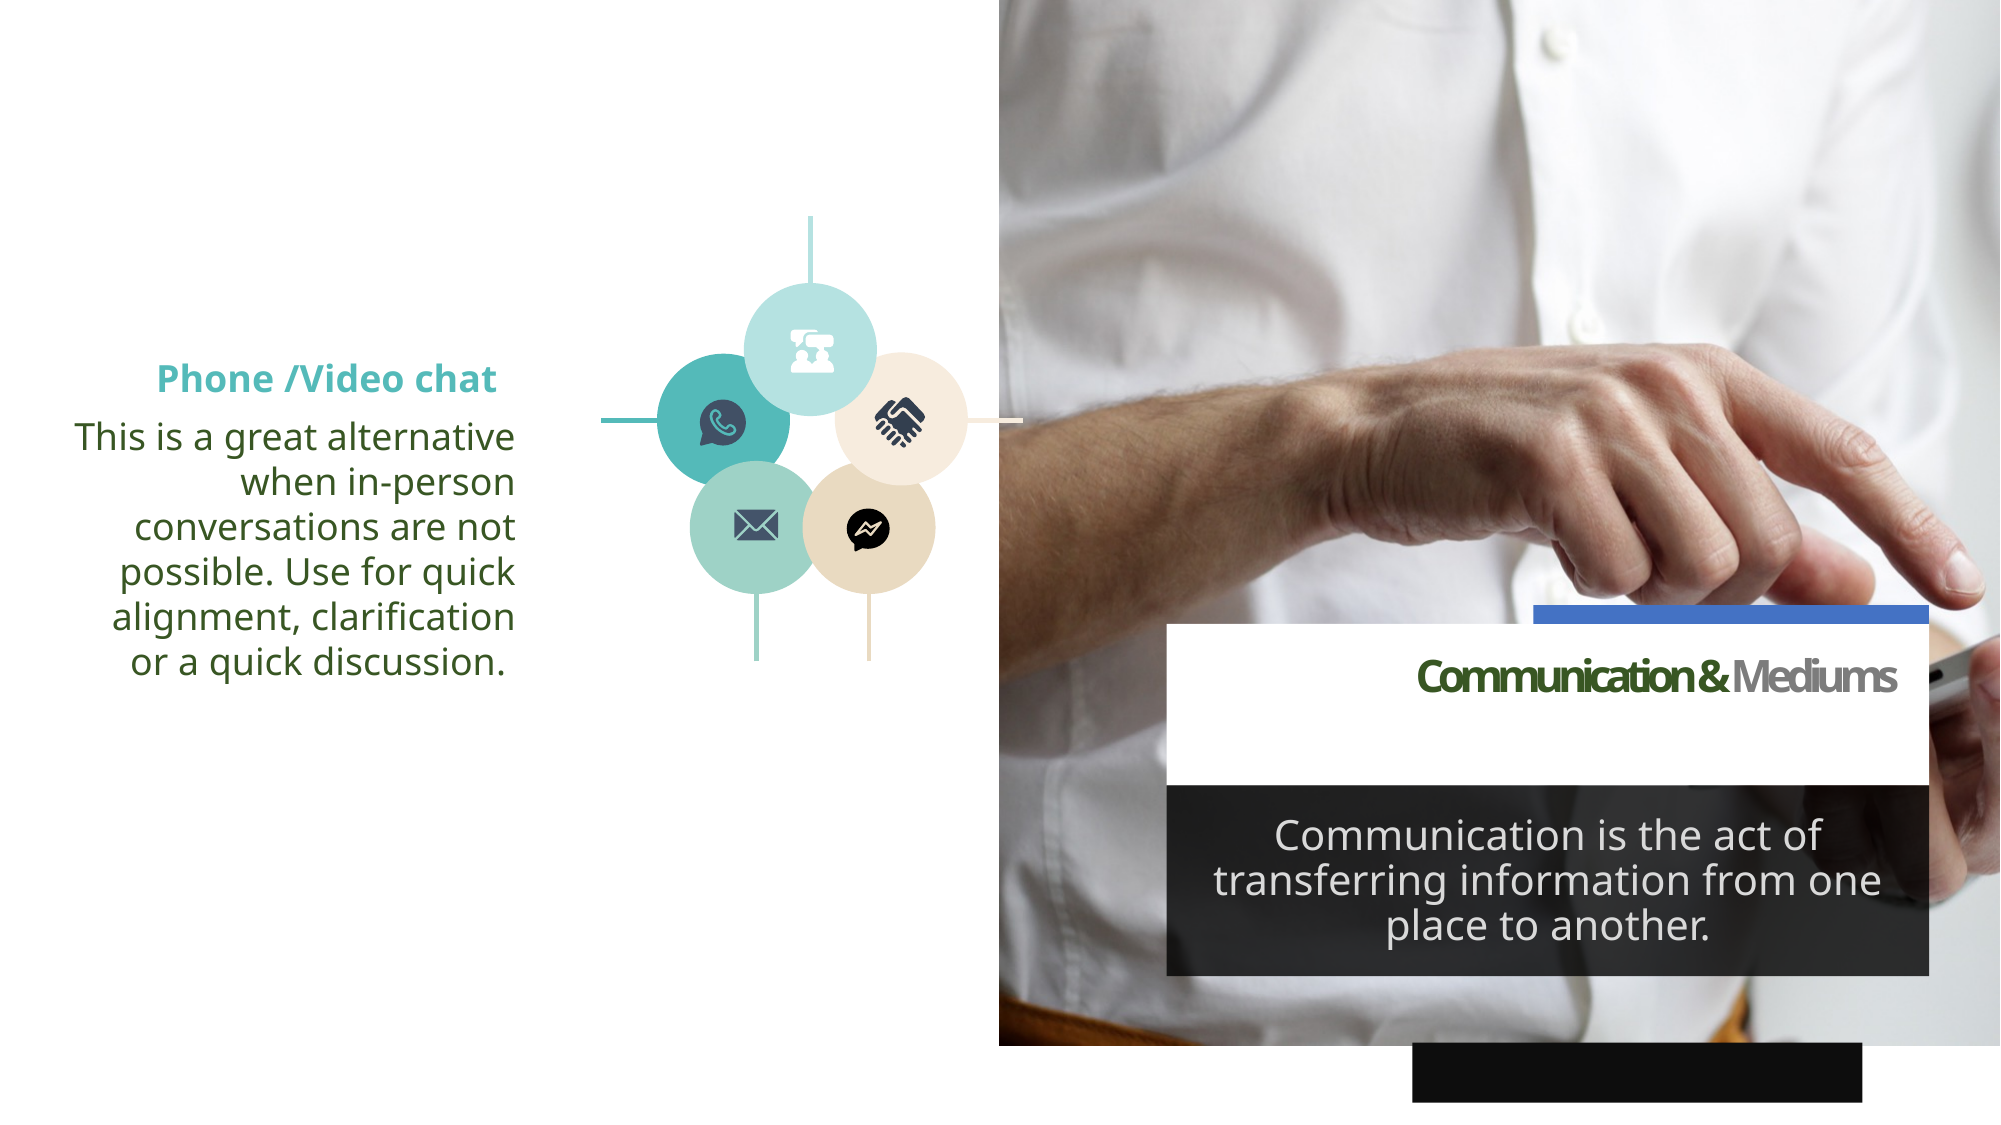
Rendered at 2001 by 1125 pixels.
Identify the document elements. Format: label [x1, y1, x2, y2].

text_box [600, 215, 1023, 662]
text_box [49, 347, 531, 563]
picture [999, 0, 2000, 1046]
slide_number [1412, 1046, 1863, 1103]
